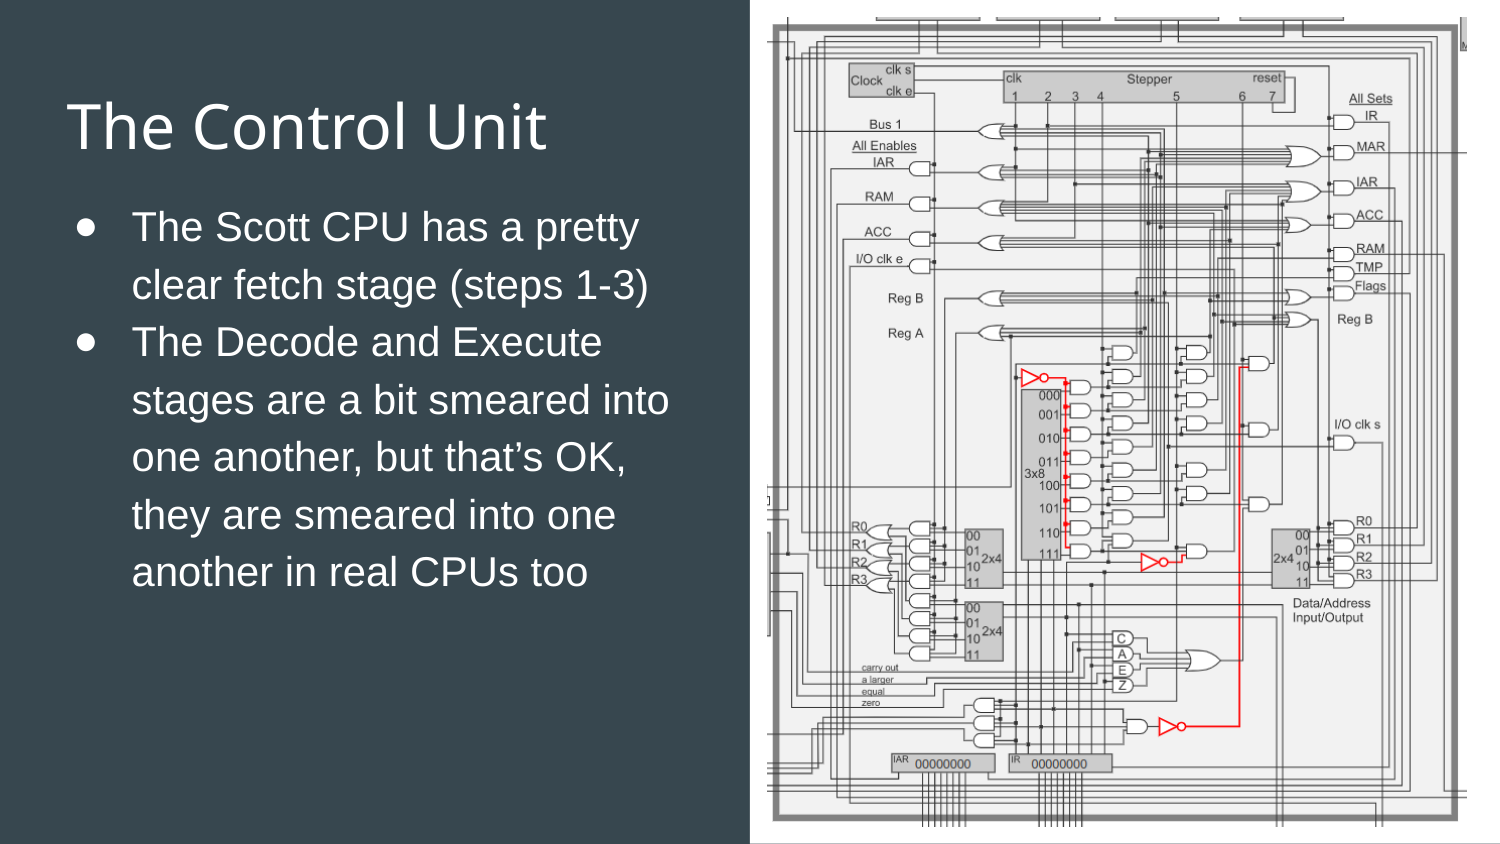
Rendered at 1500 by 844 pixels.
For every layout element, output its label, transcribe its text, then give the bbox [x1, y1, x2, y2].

picture [766, 17, 1468, 827]
text_box The Control Unit [51, 71, 761, 178]
list The Scott CPU has a pretty clear fetch stage (steps 1-3) The Decode and Execute stages are a bit smeared into one another, but that’s OK, they are smeared into one another in real CPUs too [41, 177, 707, 739]
